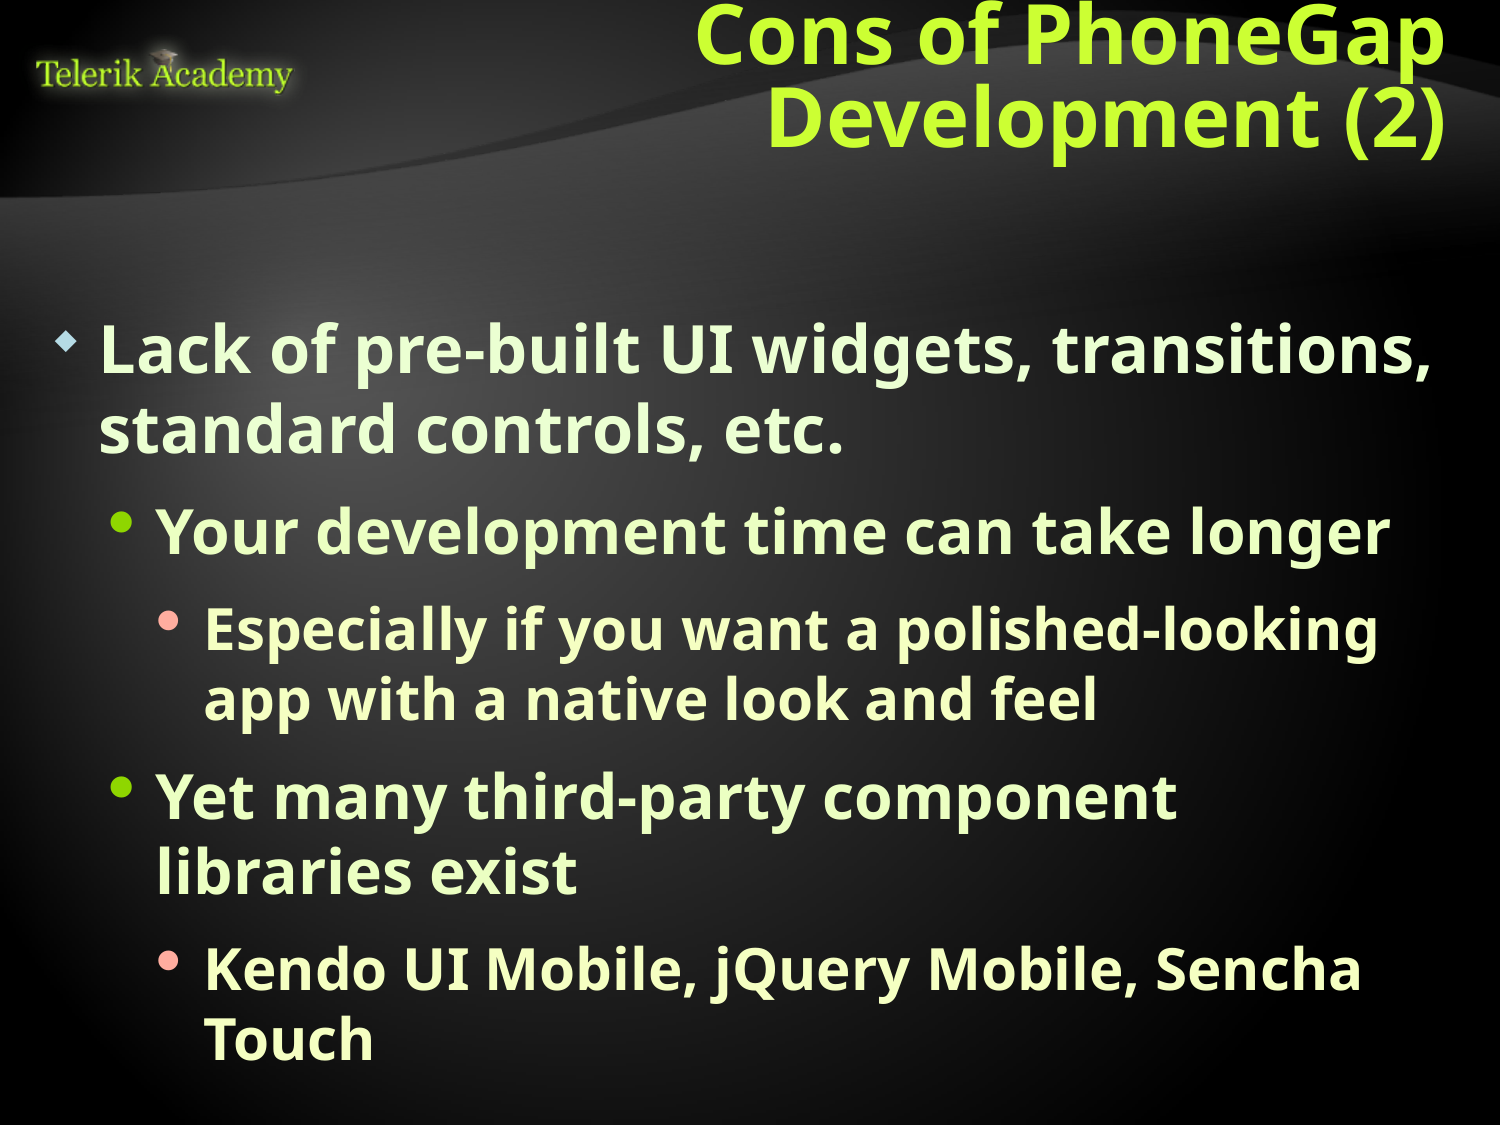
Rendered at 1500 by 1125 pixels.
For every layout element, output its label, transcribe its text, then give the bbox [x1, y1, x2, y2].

picture [0, 0, 1500, 1125]
list Lack of pre-built UI widgets, transitions, standard controls, etc. Your development time can take longer Especially if you want a polished-looking app with a native look and feel Yet many third-party component libraries exist Kendo UI Mobile, jQuery Mobile, Sencha Touch [37, 299, 1463, 1013]
title Cons of PhoneGap Development (2) [300, 12, 1463, 150]
